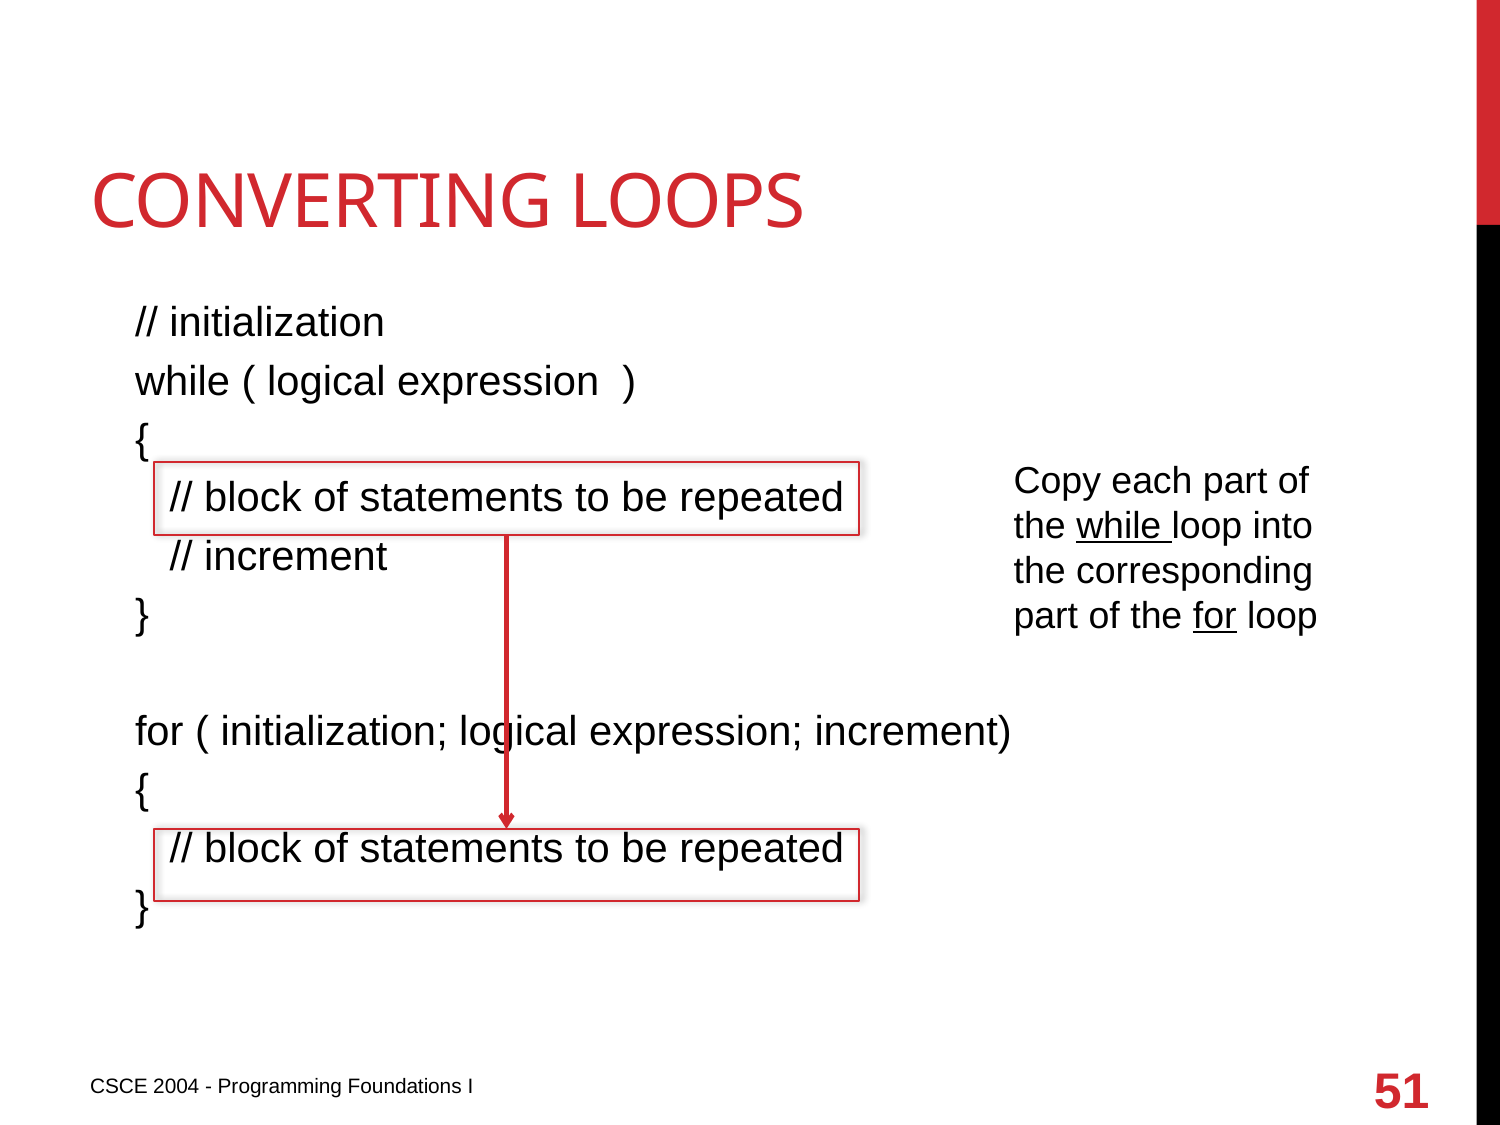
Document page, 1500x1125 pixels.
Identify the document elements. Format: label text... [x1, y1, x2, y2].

text_box Copy each part of the while loop into the corresponding part of the for loop [998, 448, 1361, 644]
list // initialization while ( logical expression ) { // block of statements to be repeated // increment } for ( initialization; logical expression; increment) { // block of statements to be repeated } [75, 287, 1325, 1005]
slide_number 51 [1358, 1058, 1471, 1119]
text_box [153, 461, 860, 536]
text_box [153, 828, 860, 902]
footer CSCE 2004 - Programming Foundations I [75, 1065, 638, 1112]
title Converting loops [75, 25, 1025, 250]
